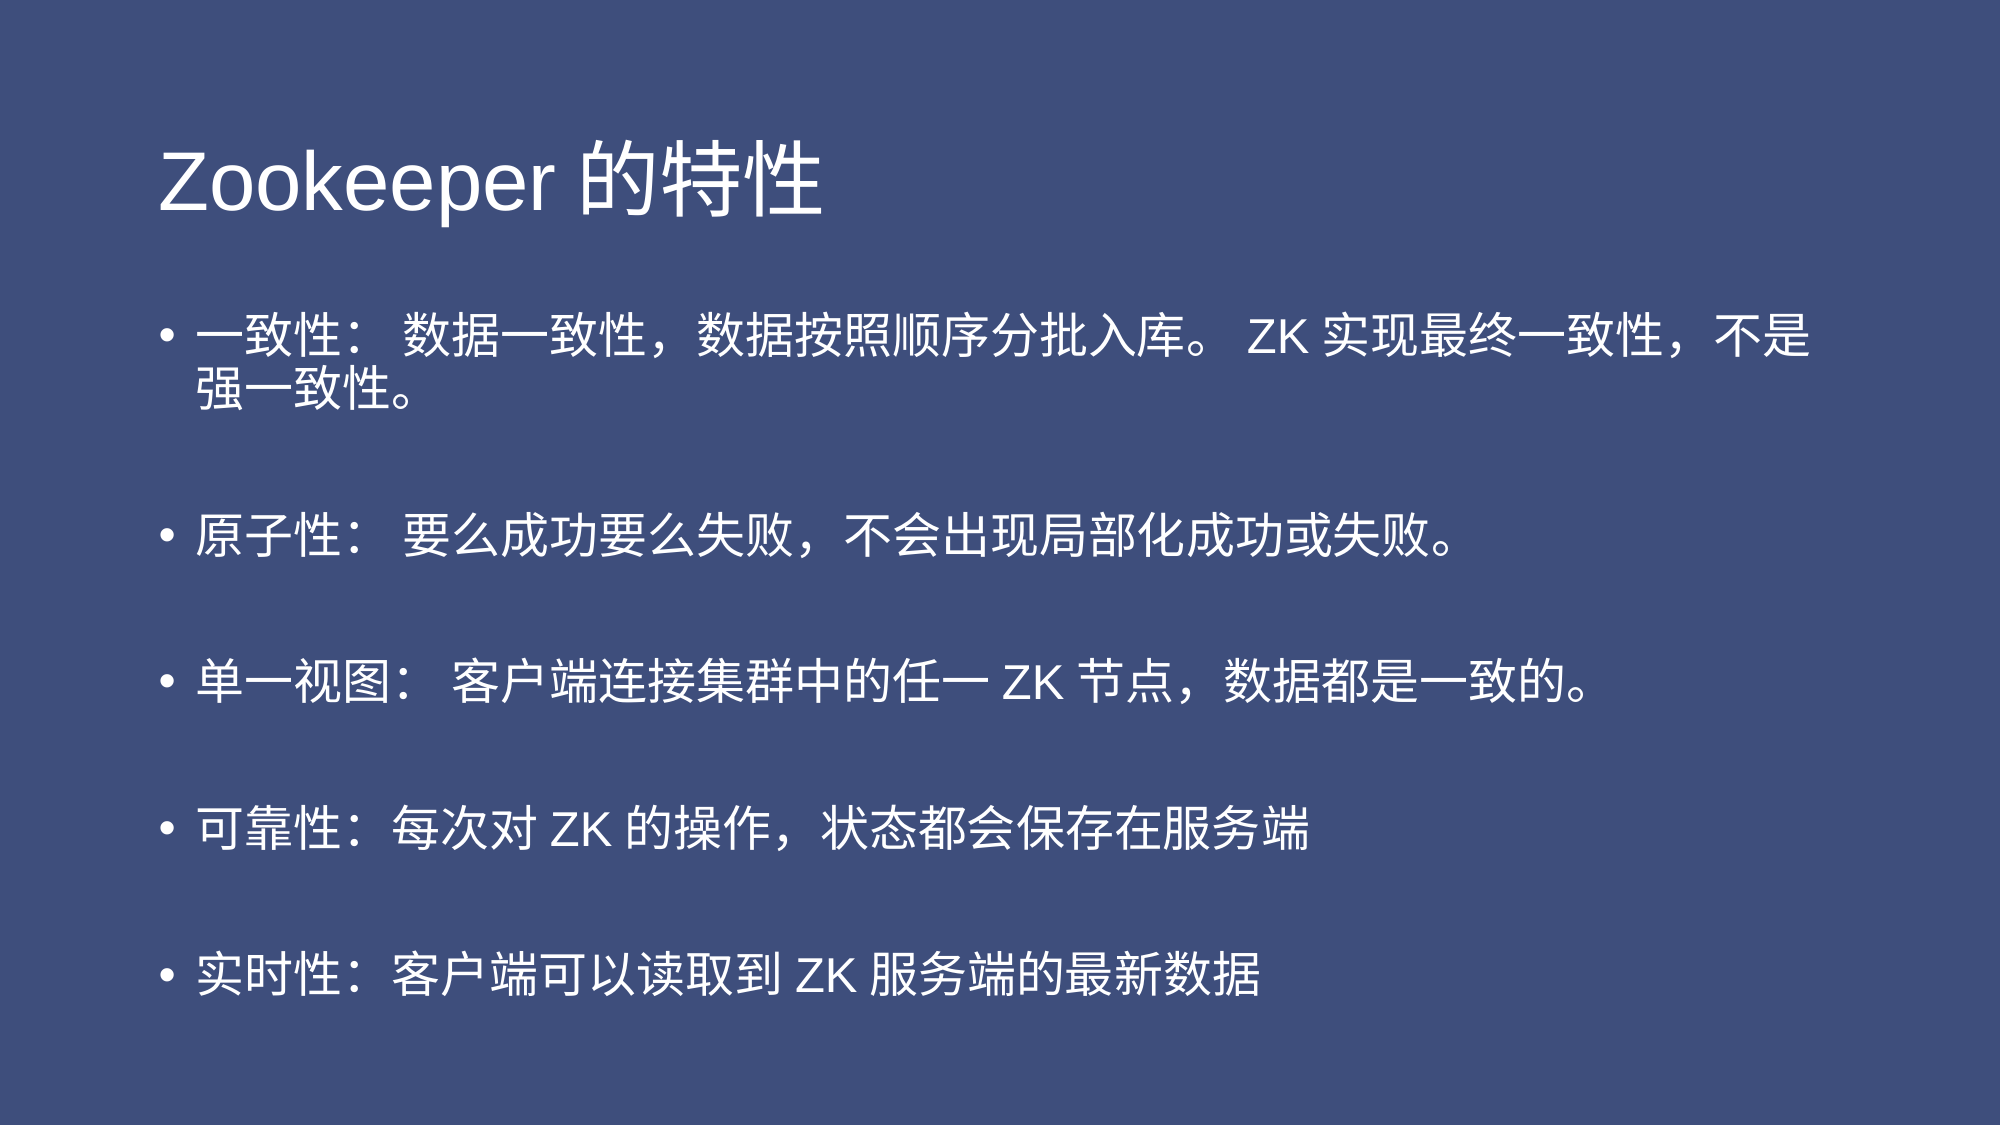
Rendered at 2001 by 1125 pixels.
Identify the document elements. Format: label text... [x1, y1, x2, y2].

title Zookeeper的特性 [143, 54, 1857, 280]
list 一致性： 数据一致性，数据按照顺序分批入库。ZK实现最终一致性，不是强一致性。 原子性： 要么成功要么失败，不会出现局部化成功或失败。 单一视图： 客户端连接集群中的任一ZK节点，数据都是一致的。 可靠性：每次对ZK的操作，状态都会保存在服务端 实时性：客户端可以读取到ZK服务端的最新数据 [143, 303, 1857, 1013]
